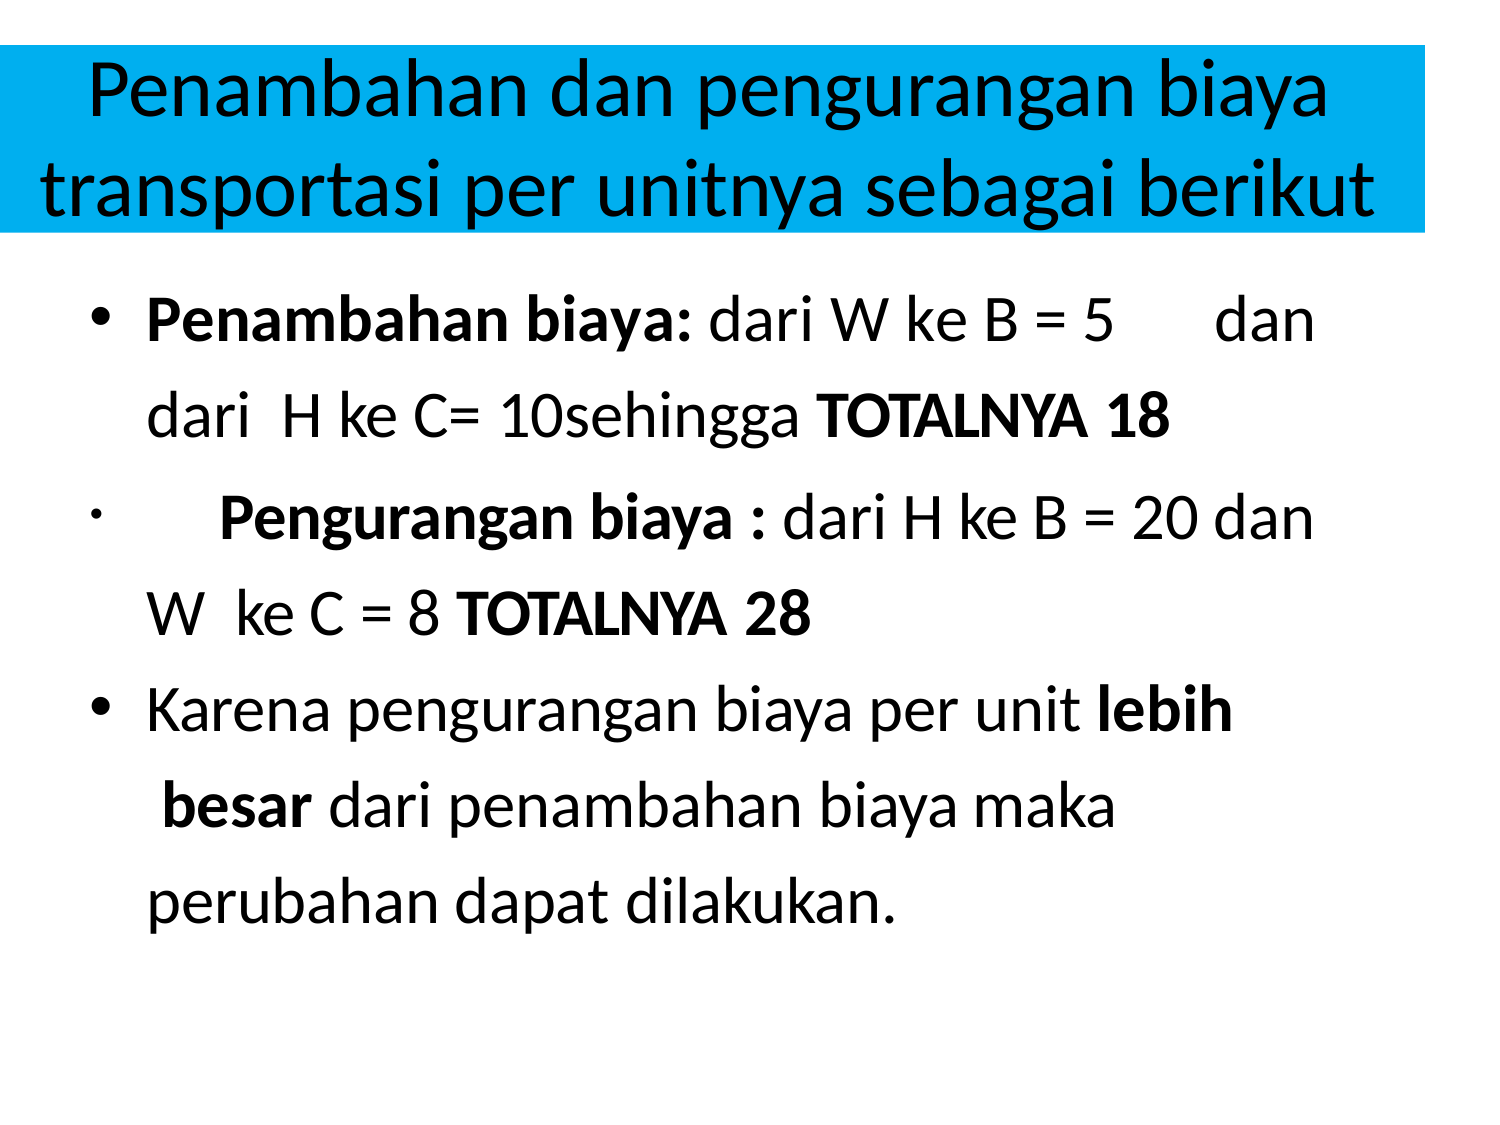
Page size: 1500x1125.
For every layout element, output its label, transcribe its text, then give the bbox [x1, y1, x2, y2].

text_box Penambahan biaya: dari W ke B = 5 dan dari H ke C= 10 sehingga TOTALNYA 18 Pengurangan biaya : dari H ke B = 20 dan W ke C = 8 TOTALNYA 28 Karena pengurangan biaya per unit lebih besar dari penambahan biaya maka perubahan dapat dilakukan. [87, 257, 1396, 938]
title Penambahan dan pengurangan biaya transportasi per unitnya sebagai berikut [12, 31, 1488, 234]
text_box [0, 45, 12, 233]
